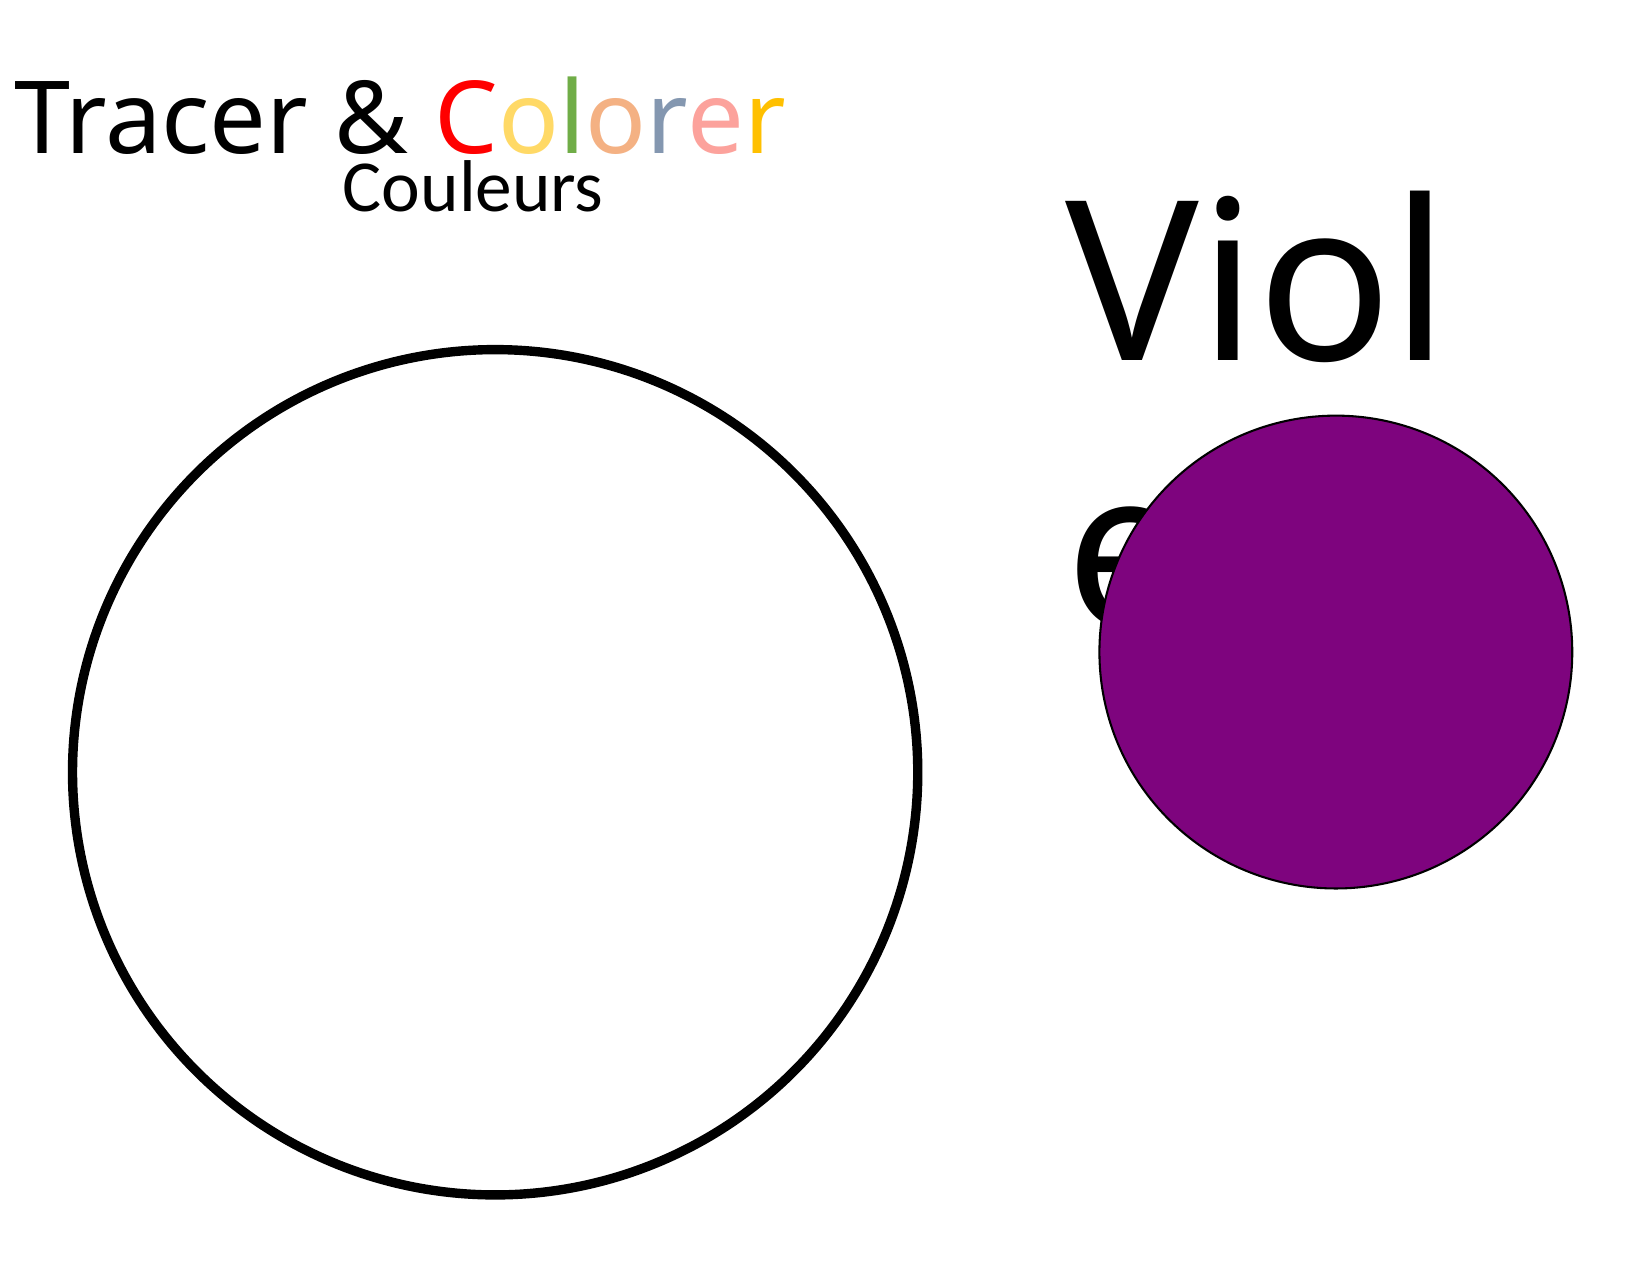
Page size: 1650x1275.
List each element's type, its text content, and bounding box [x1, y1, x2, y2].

text_box Tracer & Colorer [0, 45, 964, 181]
text_box [1098, 414, 1574, 890]
text_box [71, 348, 919, 1196]
text_box Couleurs [97, 181, 866, 234]
text_box Violet [1051, 130, 1578, 681]
